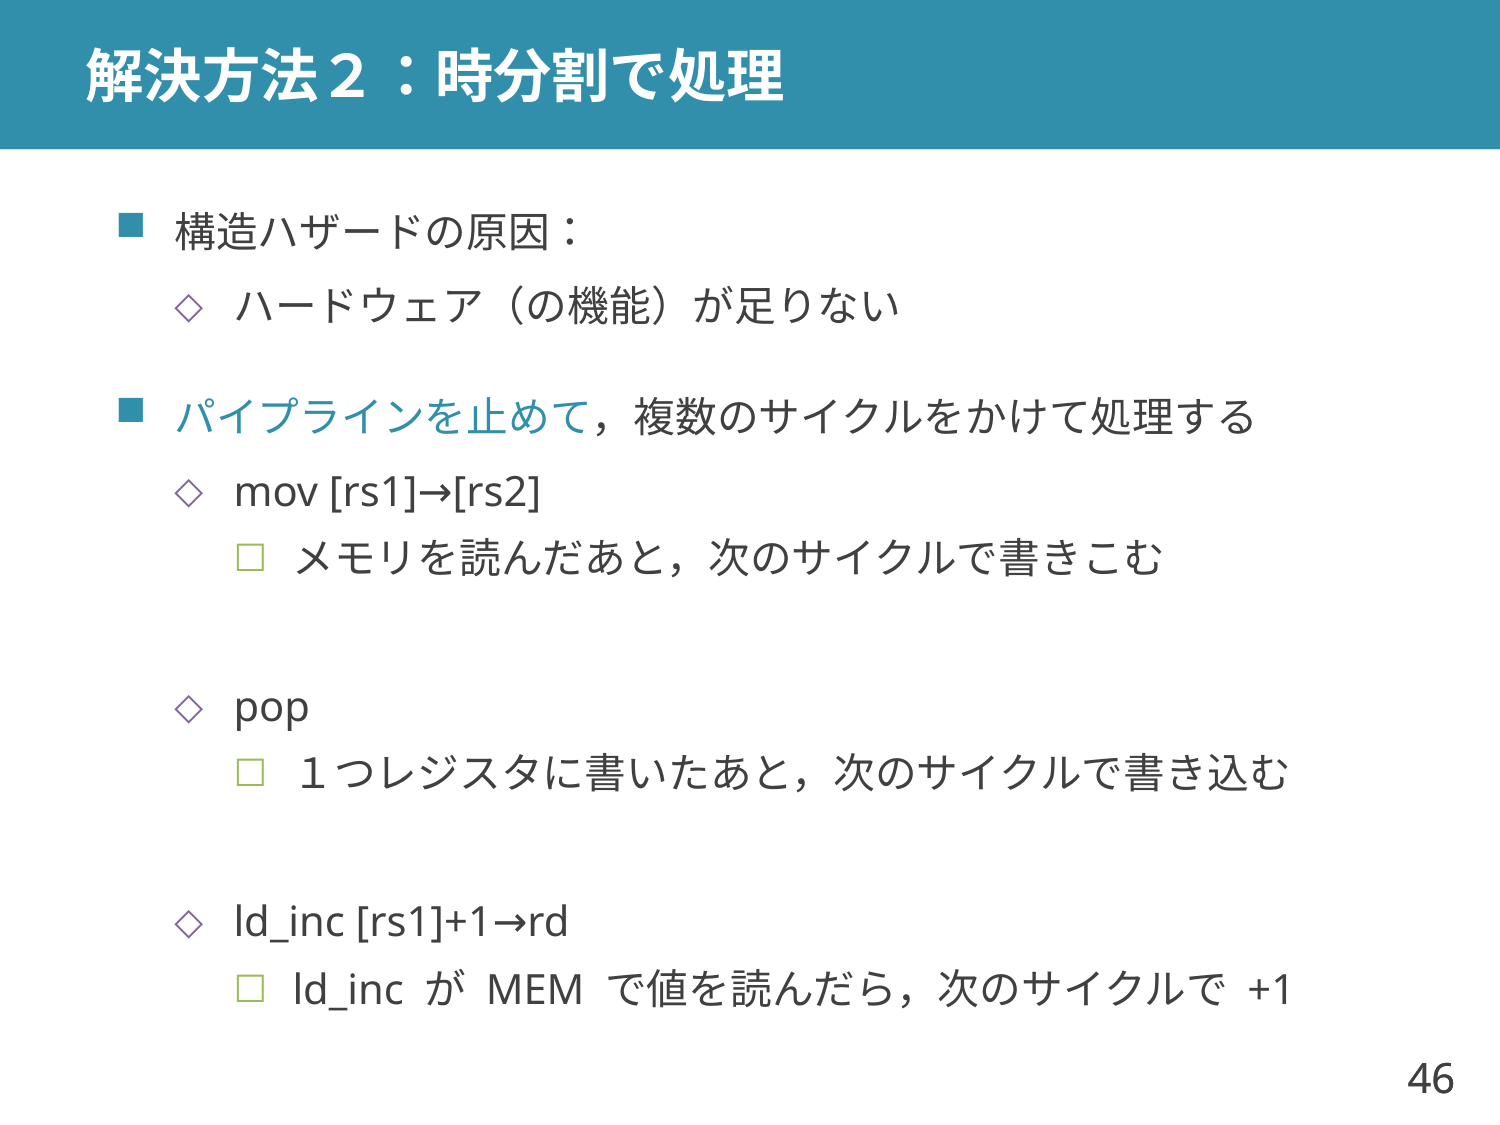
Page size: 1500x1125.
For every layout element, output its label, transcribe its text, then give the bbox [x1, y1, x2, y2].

title 解決方法２：時分割で処理 [70, 0, 1500, 150]
list 構造ハザードの原因： ハードウェア（の機能）が足りない パイプラインを止めて，複数のサイクルをかけて処理する mov [rs1]→[rs2] メモリを読んだあと，次のサイクルで書きこむ pop １つレジスタに書いたあと，次のサイクルで書き込む ld_inc [rs1]+1→rd ld_inc が MEM で値を読んだら，次のサイクルで +1 [100, 178, 1459, 1036]
